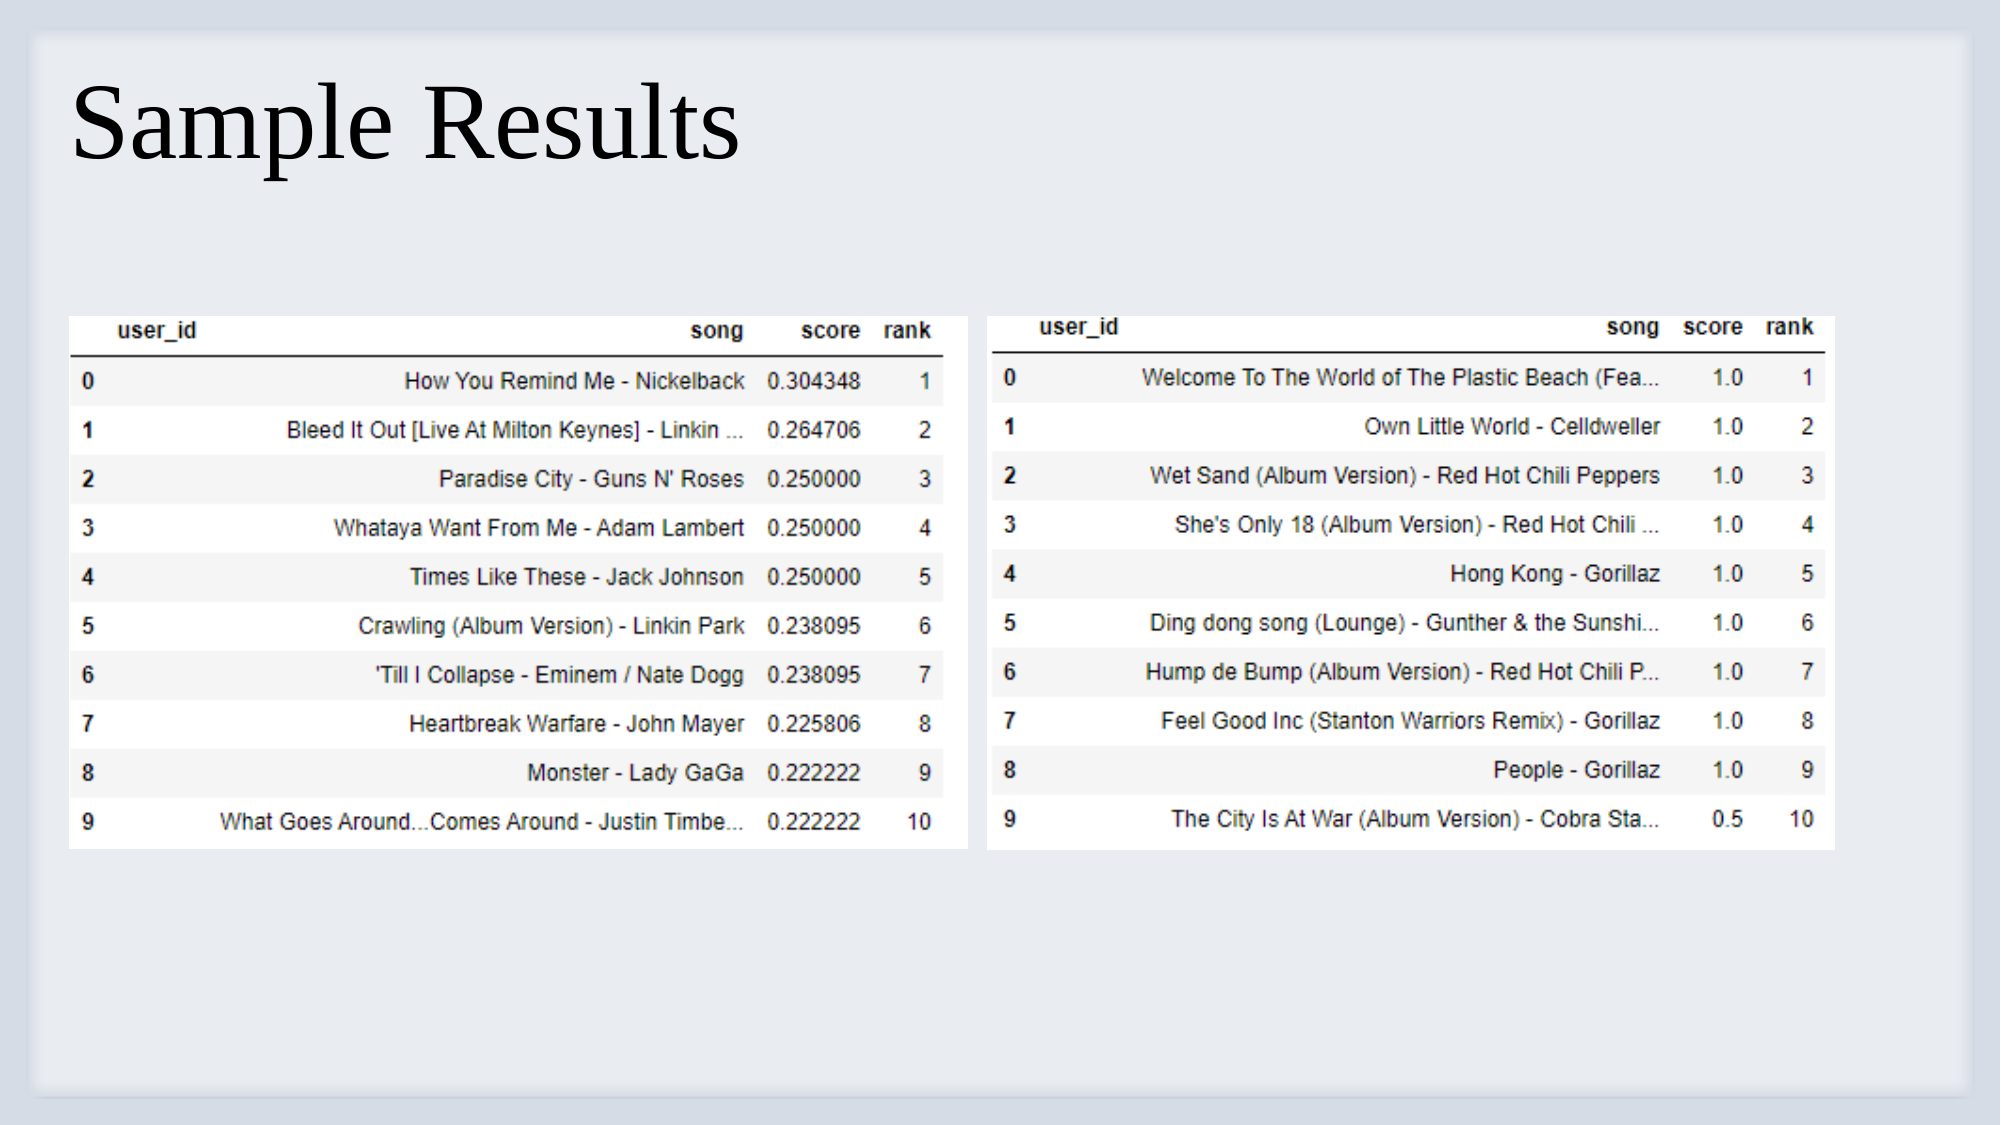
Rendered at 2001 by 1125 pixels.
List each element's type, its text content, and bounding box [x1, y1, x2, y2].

text_box [44, 45, 1957, 1081]
picture [987, 316, 1835, 850]
text_box Sample Results [26, 56, 1878, 190]
picture [69, 316, 968, 849]
